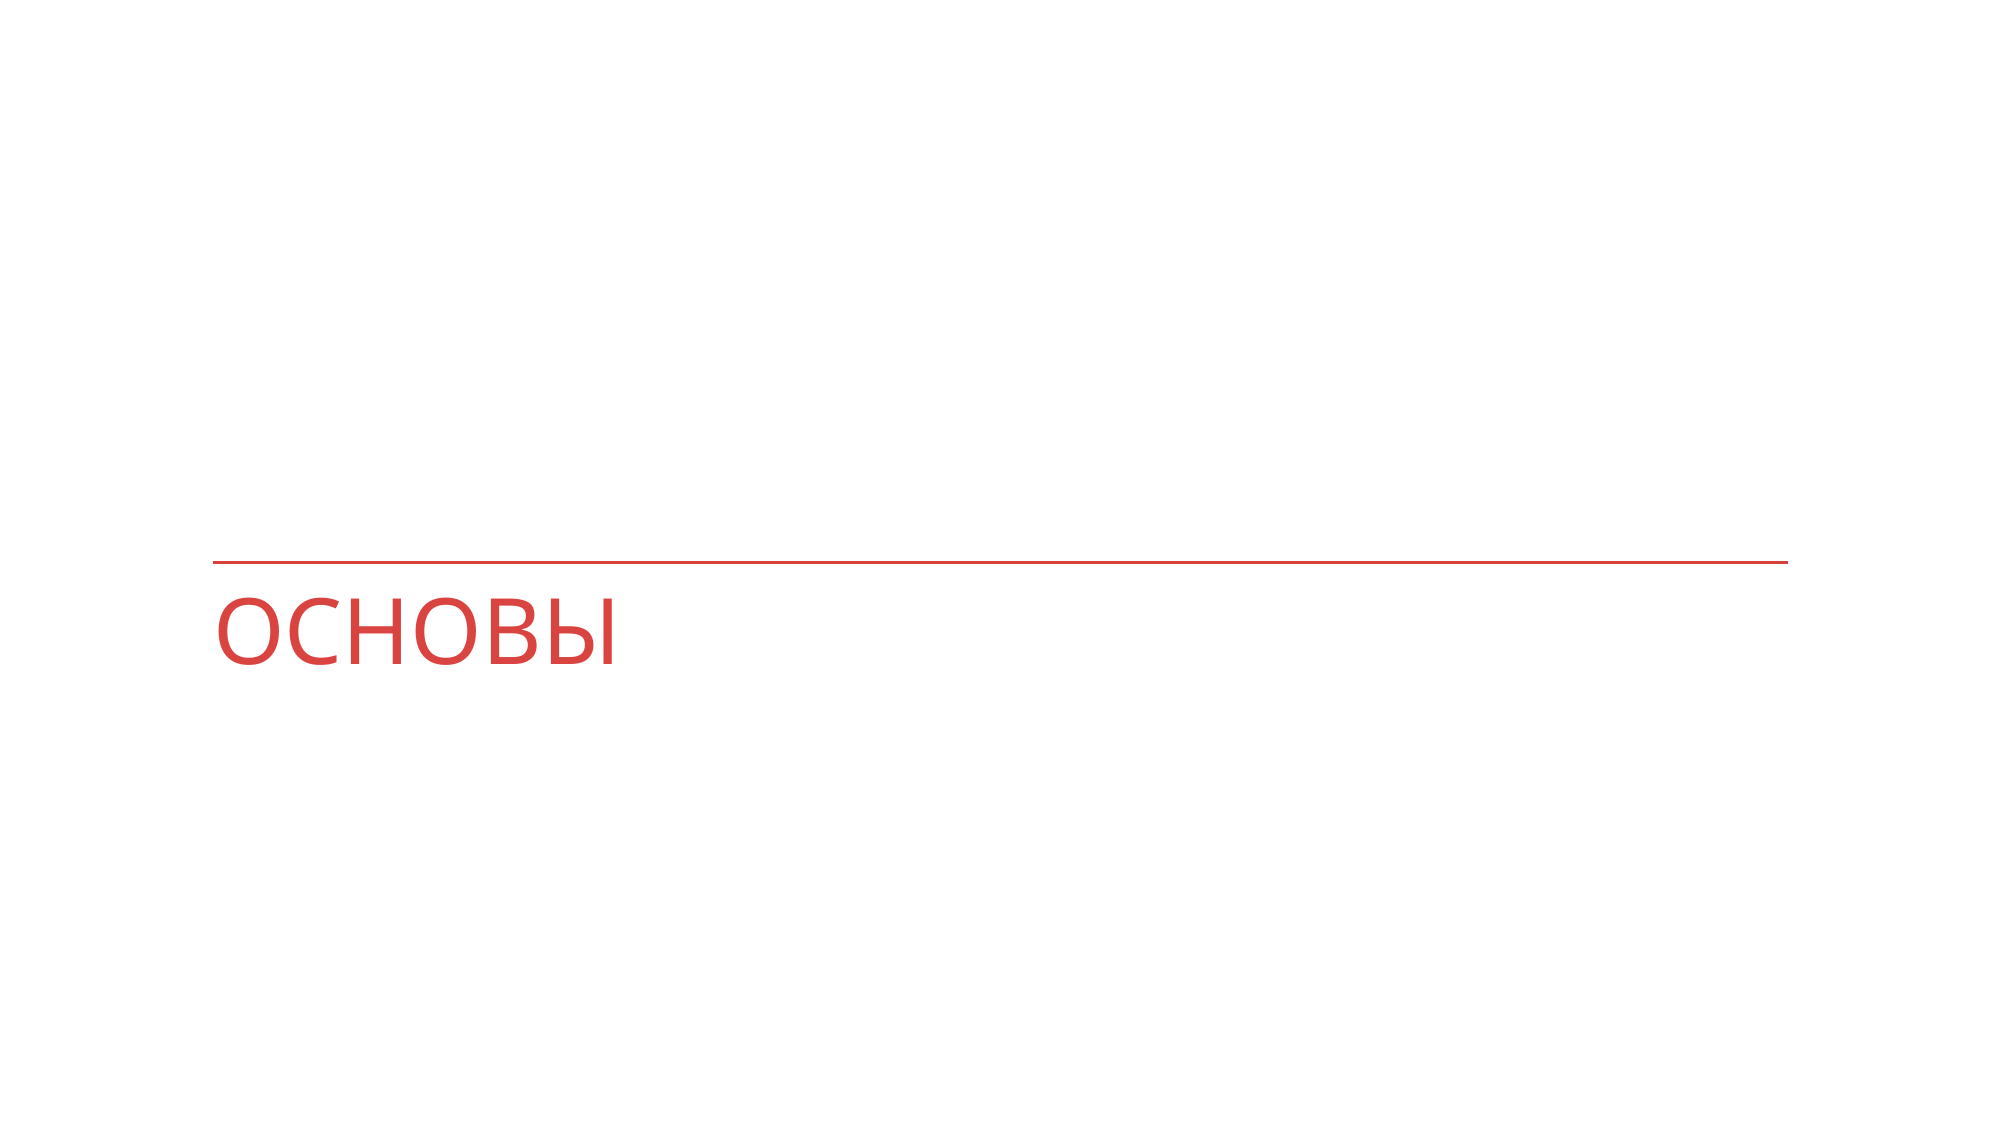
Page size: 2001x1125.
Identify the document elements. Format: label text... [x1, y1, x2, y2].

title основы [213, 562, 1789, 858]
